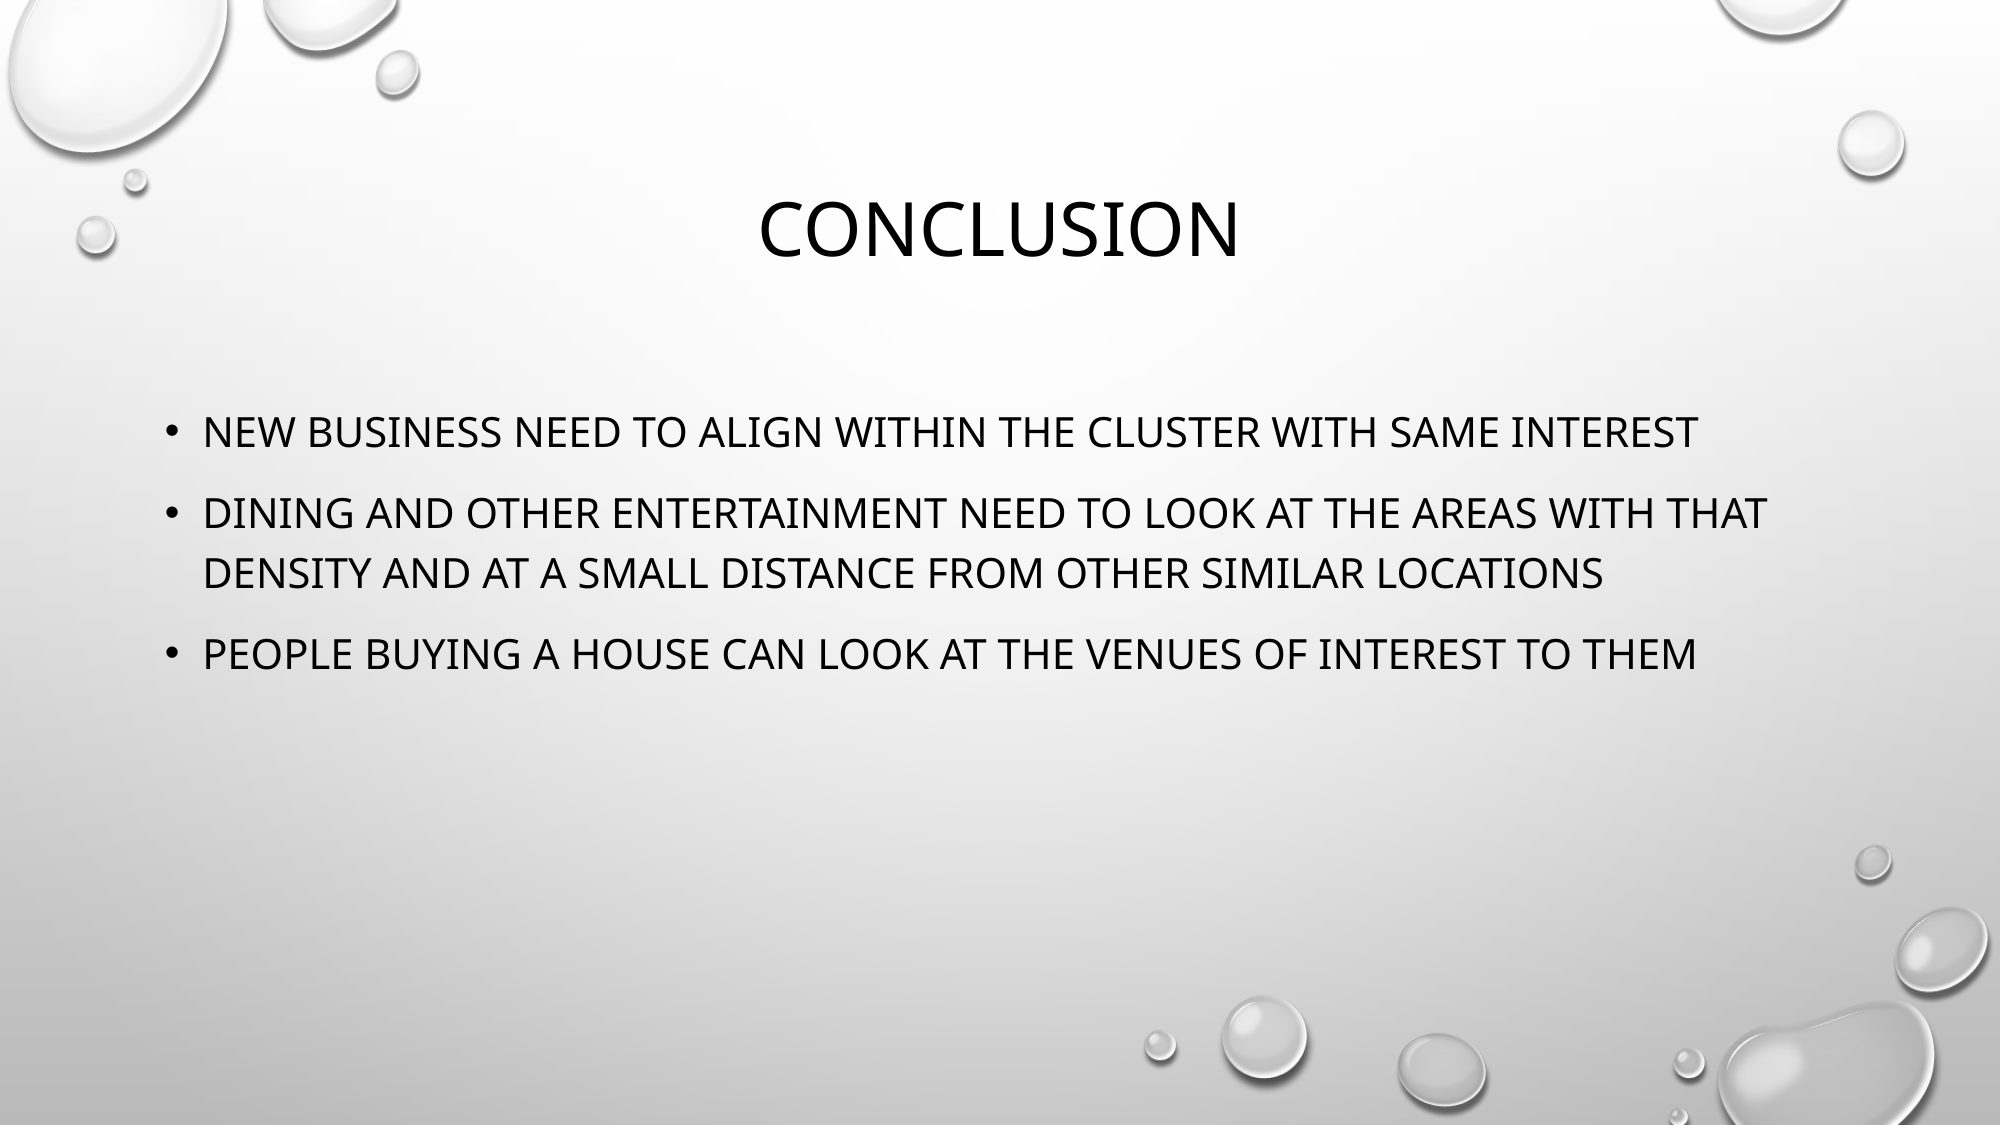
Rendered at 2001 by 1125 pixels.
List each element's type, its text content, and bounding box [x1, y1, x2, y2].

list New business need to align within the cluster with same interest Dining and other entertainment need to look at the areas with that density and at a small distance from other similar locations People buying a house can look at the venues of interest to them [149, 388, 1850, 950]
picture [0, 0, 2000, 1125]
title conclusion [149, 101, 1851, 364]
